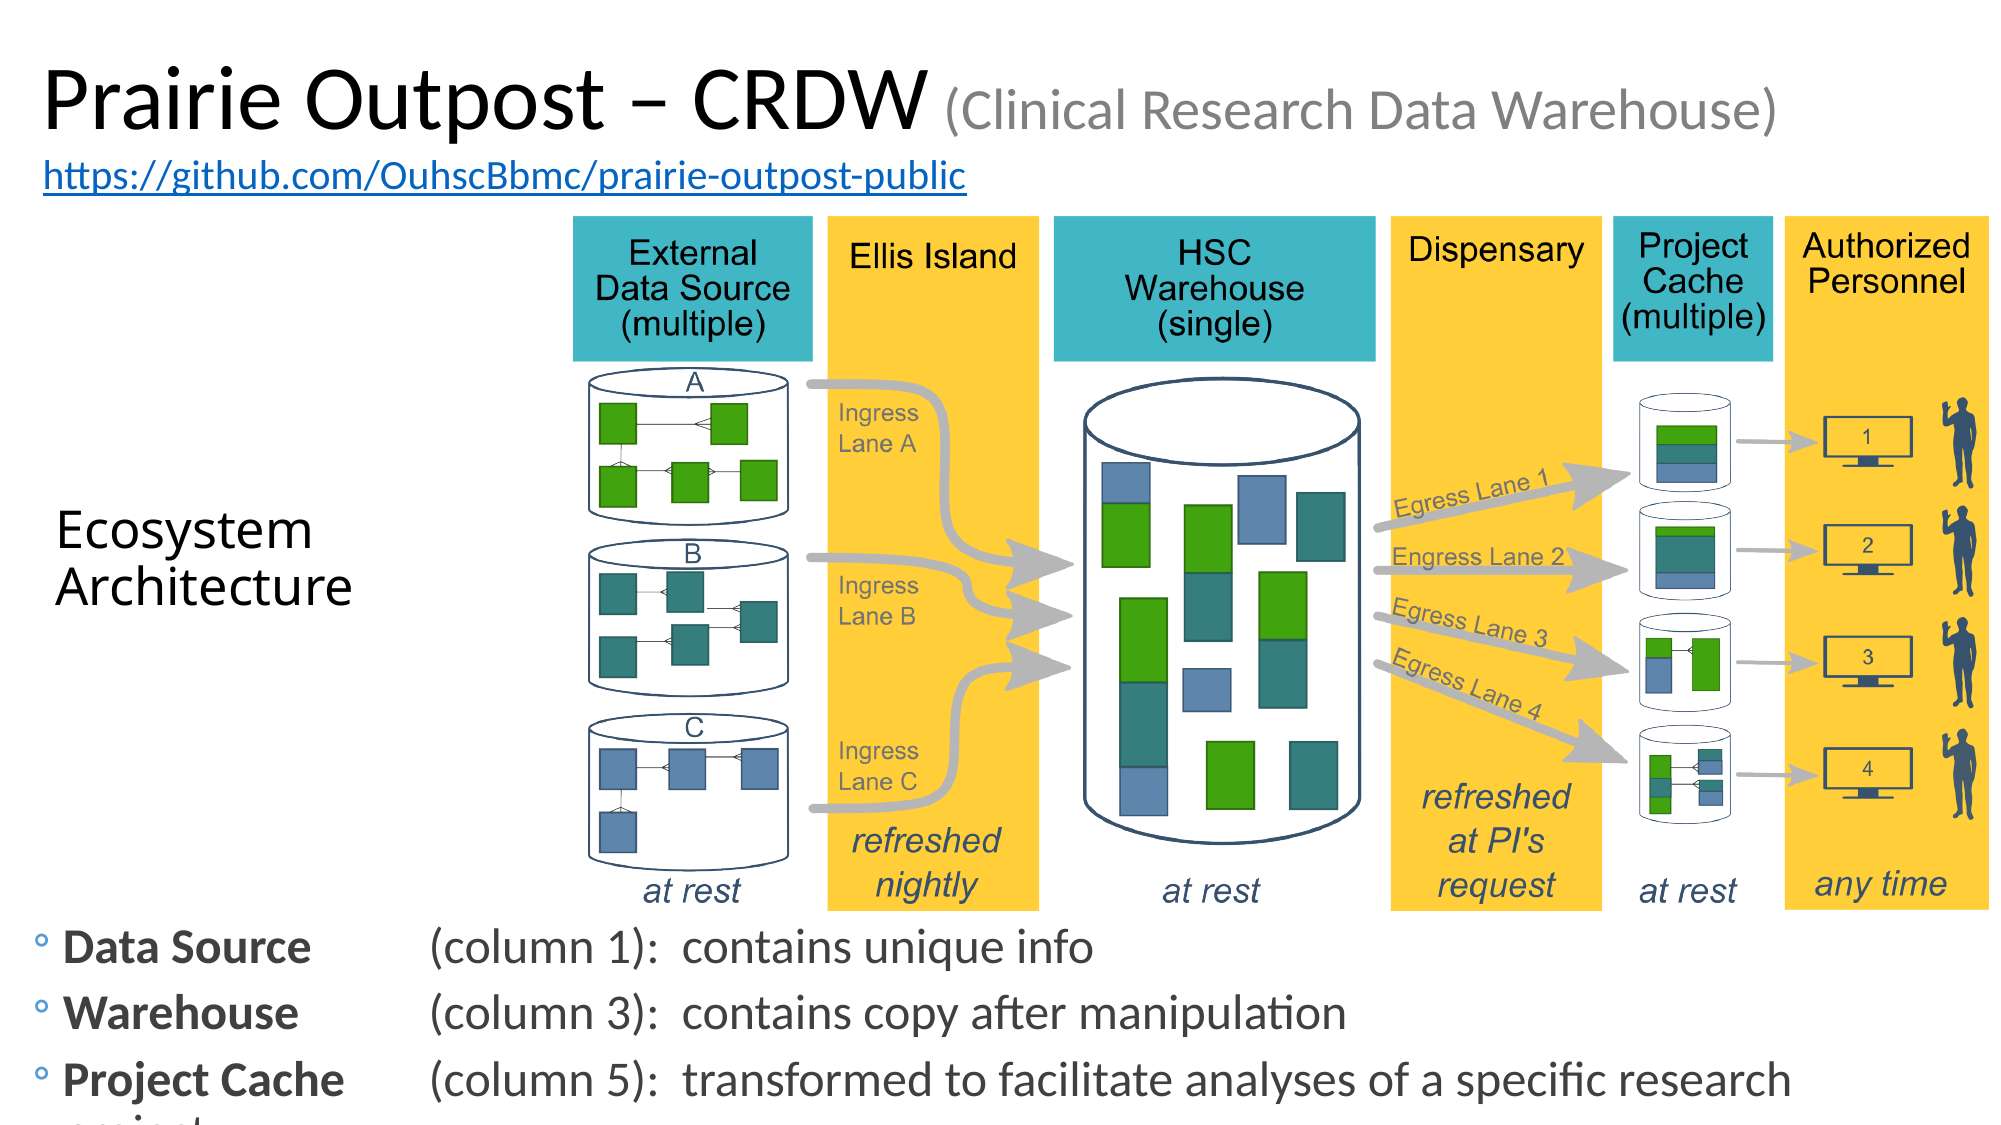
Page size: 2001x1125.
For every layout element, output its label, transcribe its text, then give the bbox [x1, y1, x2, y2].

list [573, 216, 1989, 911]
text_box Data Source (column 1): contains unique info Warehouse (column 3): contains copy after manipulation Project Cache (column 5): transformed to facilitate analyses of a specific research project [0, 912, 1894, 1125]
text_box Prairie Outpost – CRDW (Clinical Research Data Warehouse) https://github.com/OuhscBbmc/prairie-outpost-public [27, 30, 1794, 206]
title Ecosystem Architecture [40, 496, 573, 624]
